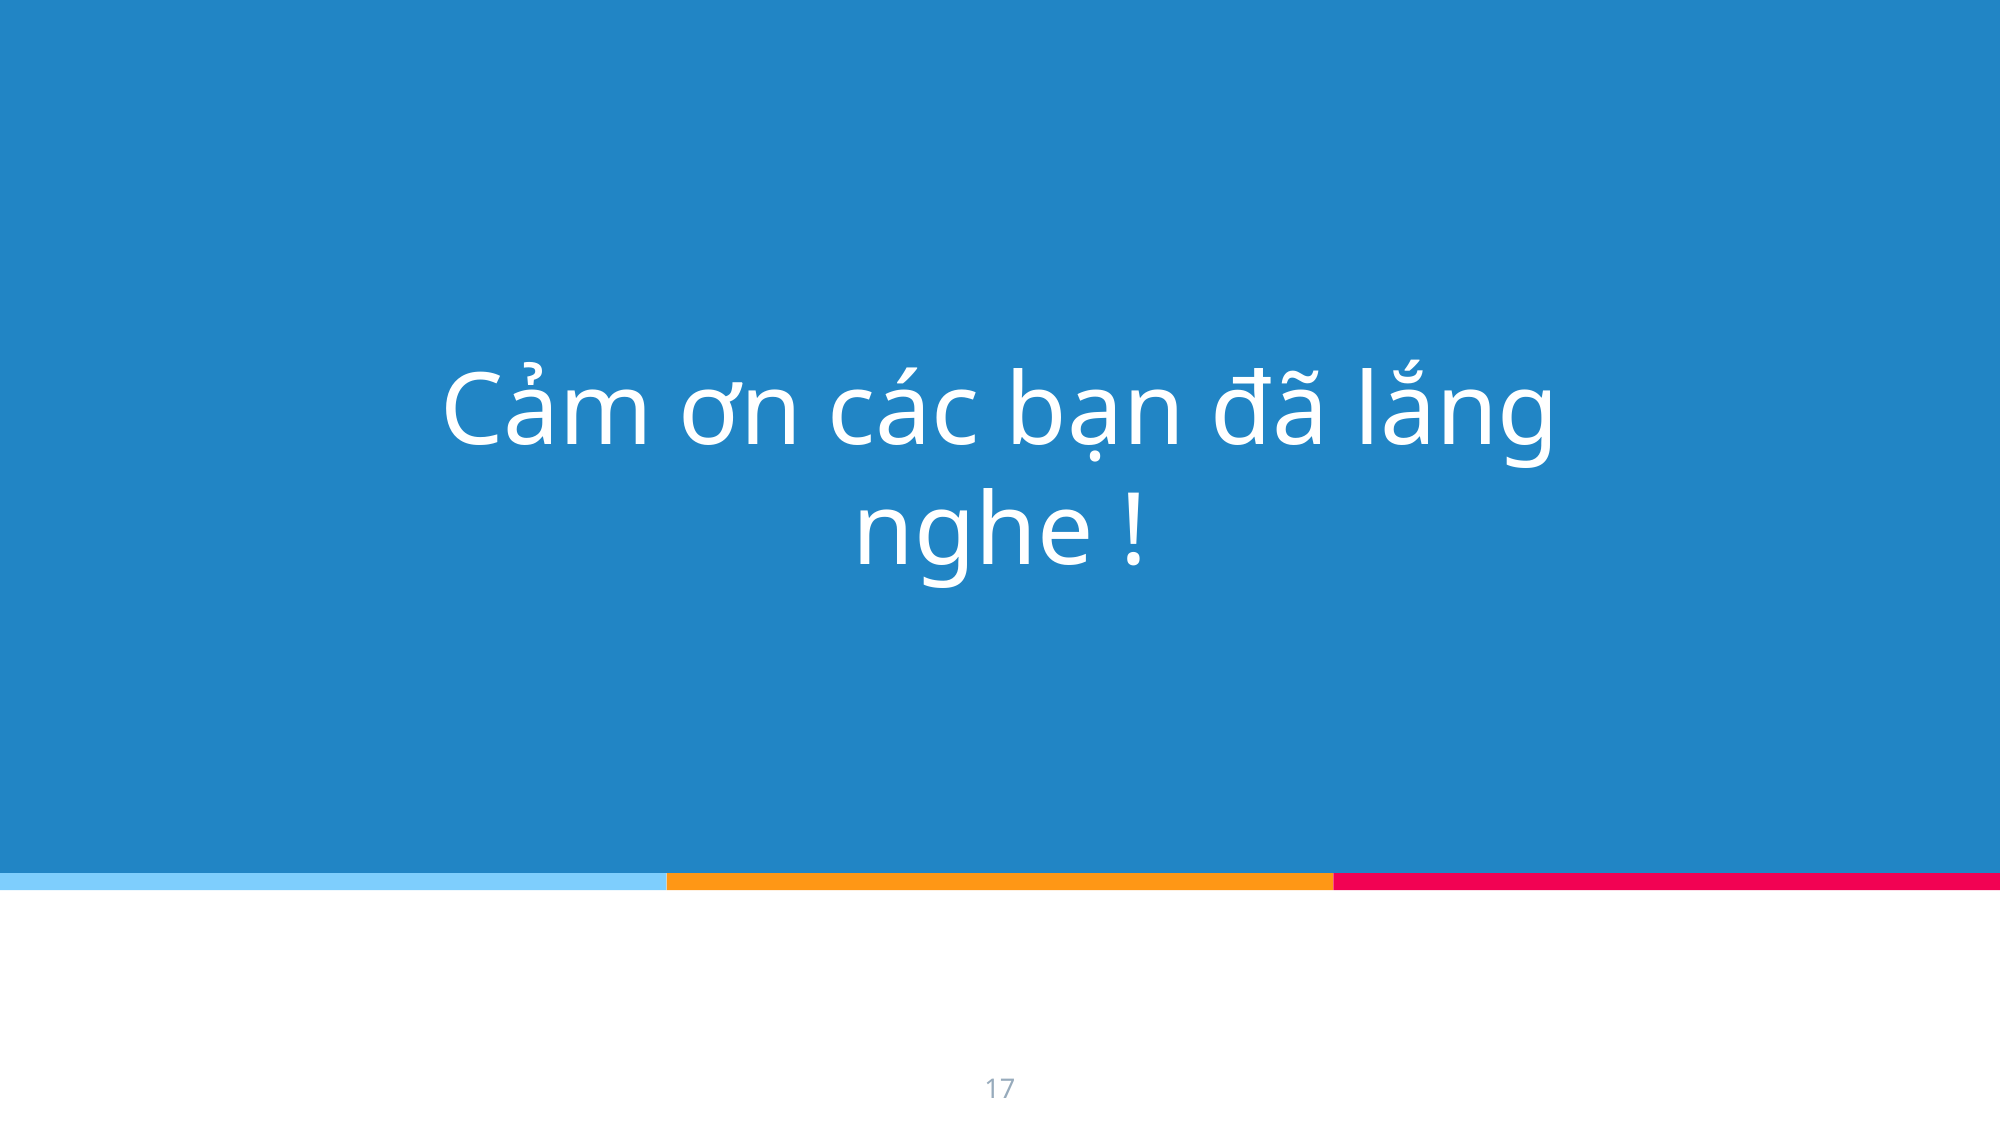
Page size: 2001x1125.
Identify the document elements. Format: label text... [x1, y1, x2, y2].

slide_number 17 [249, 1056, 1750, 1125]
title Cảm ơn các bạn đã lắng nghe ! [362, 346, 1638, 600]
